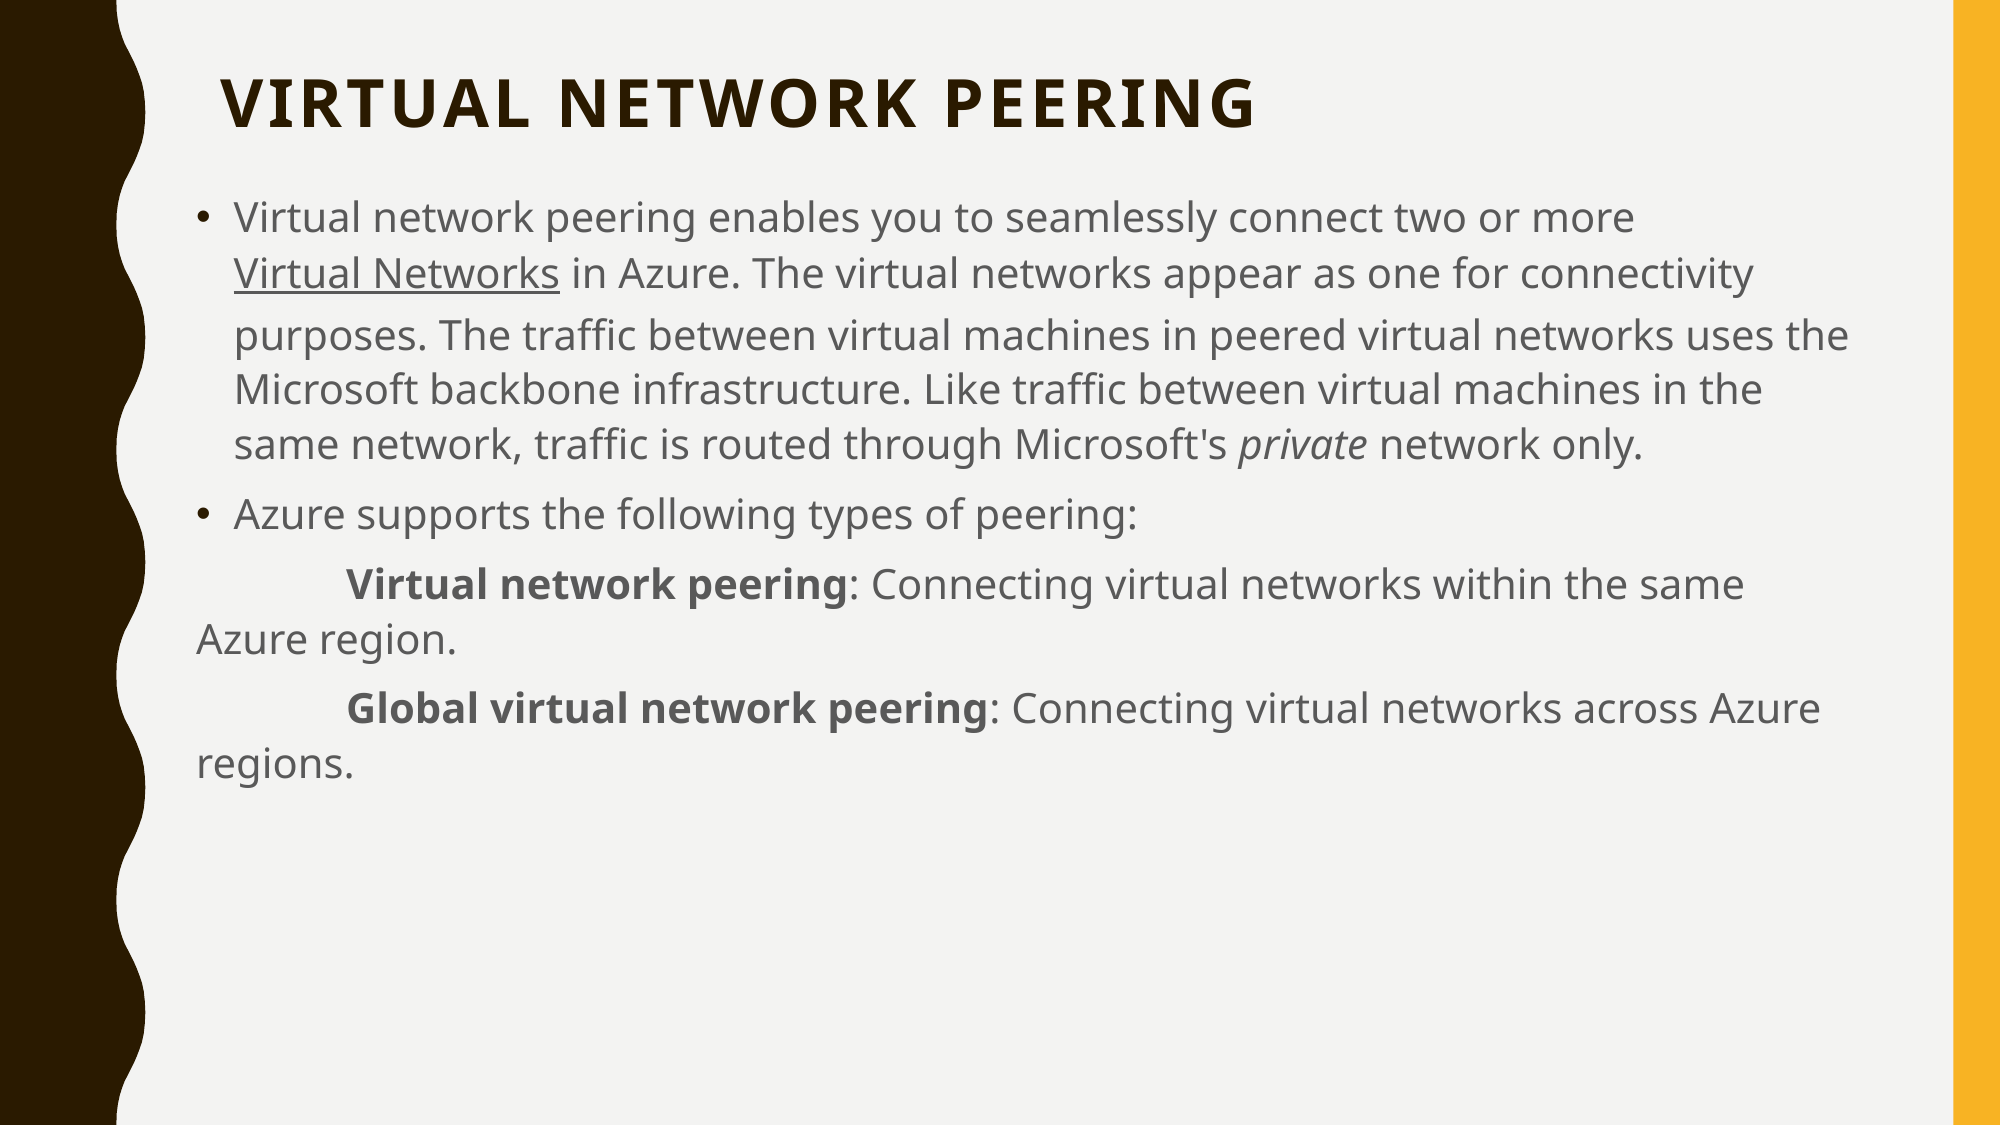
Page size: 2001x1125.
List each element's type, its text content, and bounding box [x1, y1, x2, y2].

title Virtual network peering [205, 62, 1875, 178]
list Virtual network peering enables you to seamlessly connect two or more Virtual Networks in Azure. The virtual networks appear as one for connectivity purposes. The traffic between virtual machines in peered virtual networks uses the Microsoft backbone infrastructure. Like traffic between virtual machines in the same network, traffic is routed through Microsoft's private network only. Azure supports the following types of peering: Virtual network peering: Connecting virtual networks within the same Azure region. Global virtual network peering: Connecting virtual networks across Azure regions. [181, 178, 1875, 1085]
